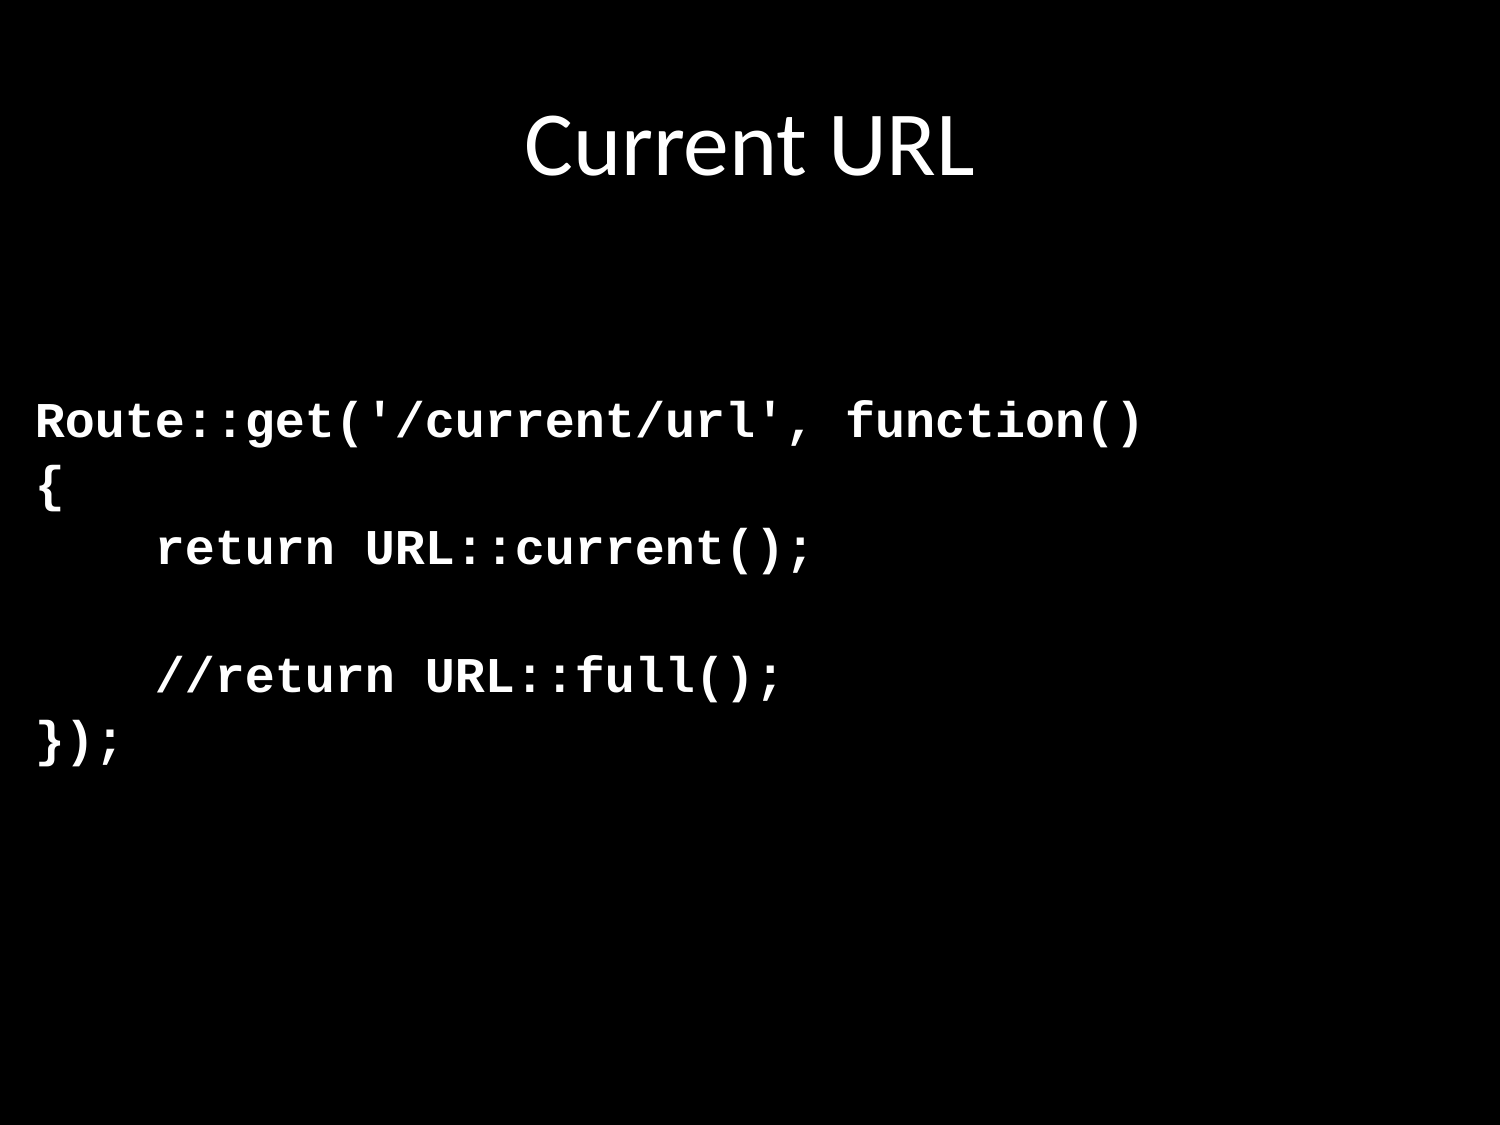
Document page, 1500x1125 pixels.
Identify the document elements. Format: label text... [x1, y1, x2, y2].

list Route::get('/current/url', function() { return URL::current(); //return URL::full(); }); [19, 252, 1477, 1104]
title Current URL [75, 45, 1425, 233]
